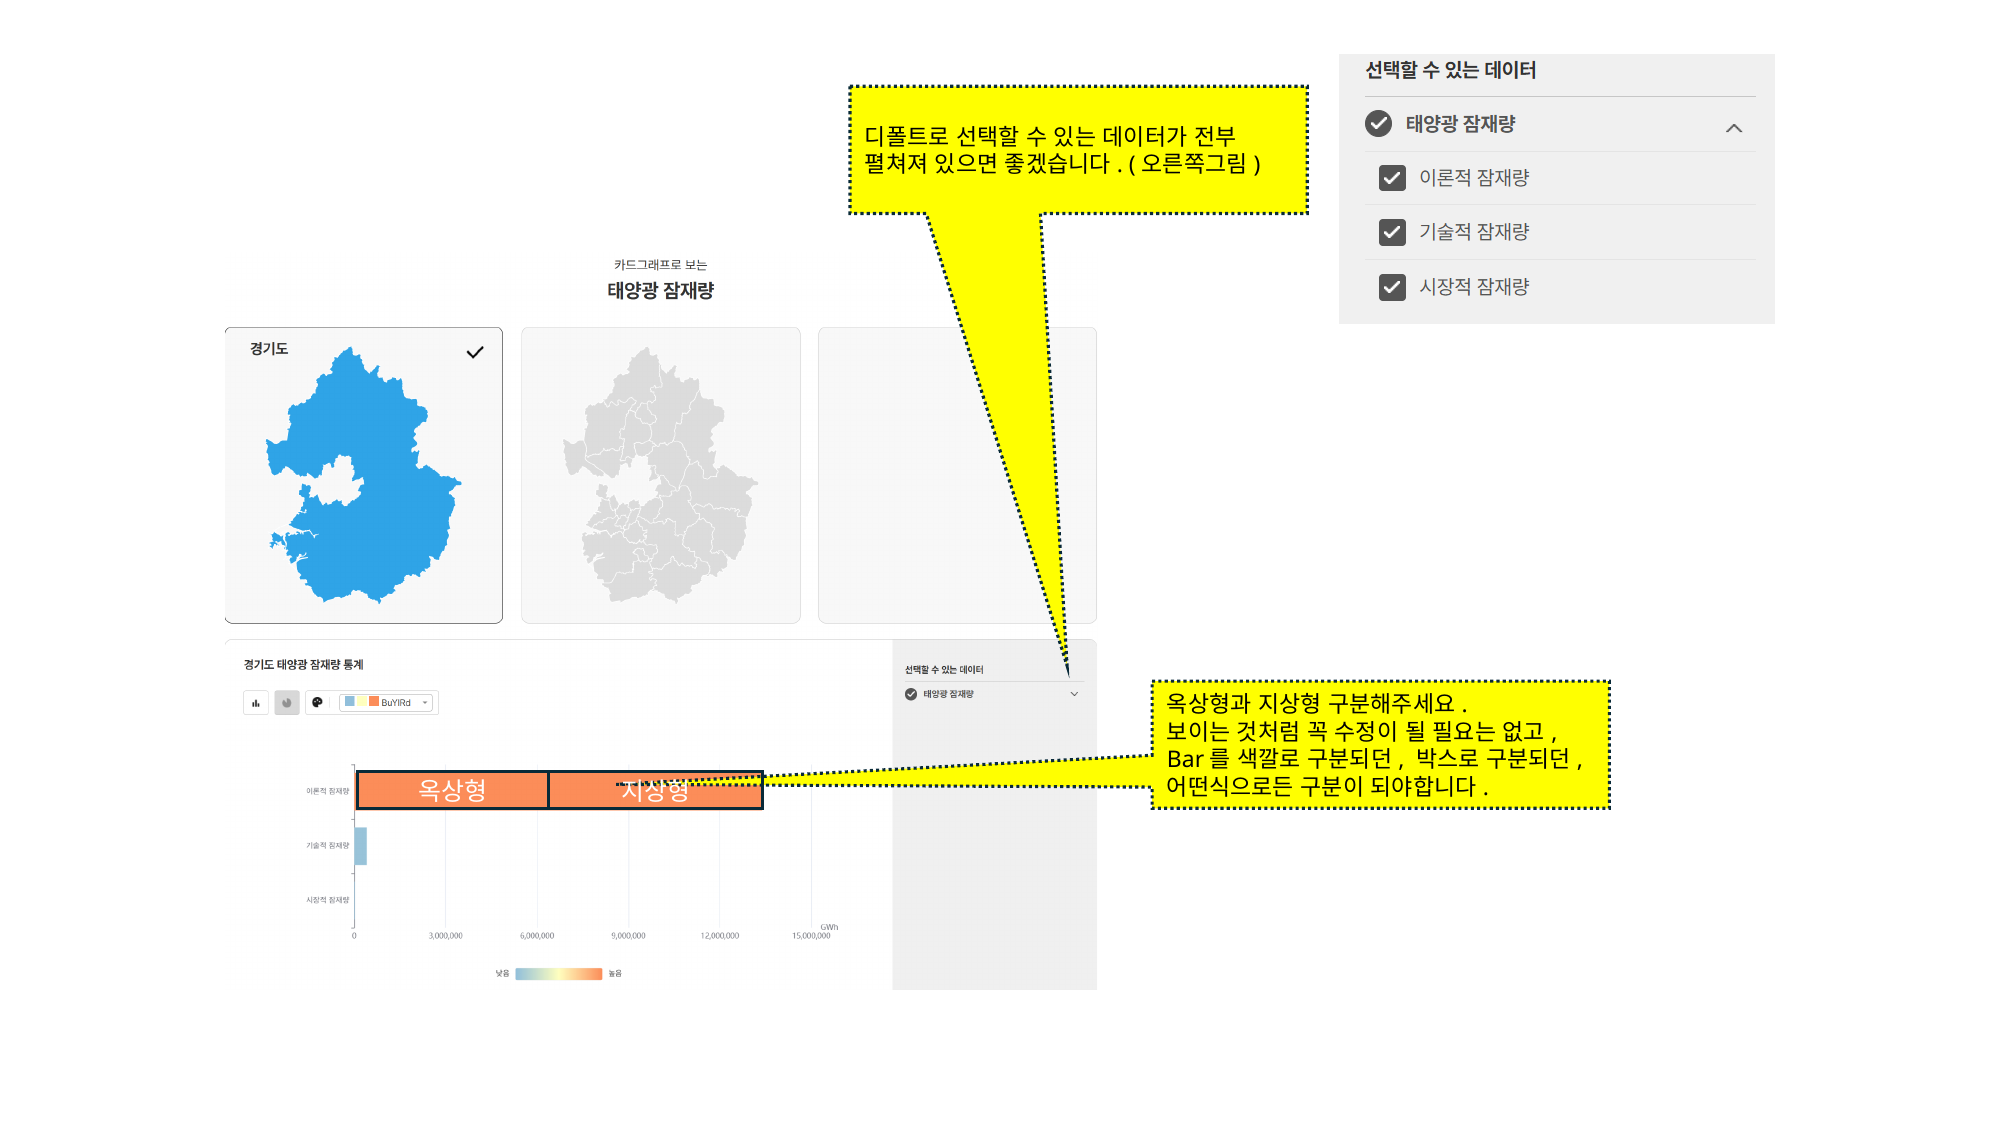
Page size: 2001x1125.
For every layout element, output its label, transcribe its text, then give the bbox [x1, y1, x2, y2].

text_box 디폴트로 선택할 수 있는 데이터가 전부 펼쳐져 있으면 좋겠습니다. (오른쪽그림) [848, 84, 1309, 251]
text_box 옥상형과 지상형 구분해주세요. 보이는 것처럼 꼭 수정이 될 필요는 없고, Bar를 색깔로 구분되던, 박스로 구분되던, 어떤식으로든 구분이 되야합니다. [1098, 679, 1611, 810]
picture [225, 251, 1098, 991]
picture [1339, 53, 1775, 325]
